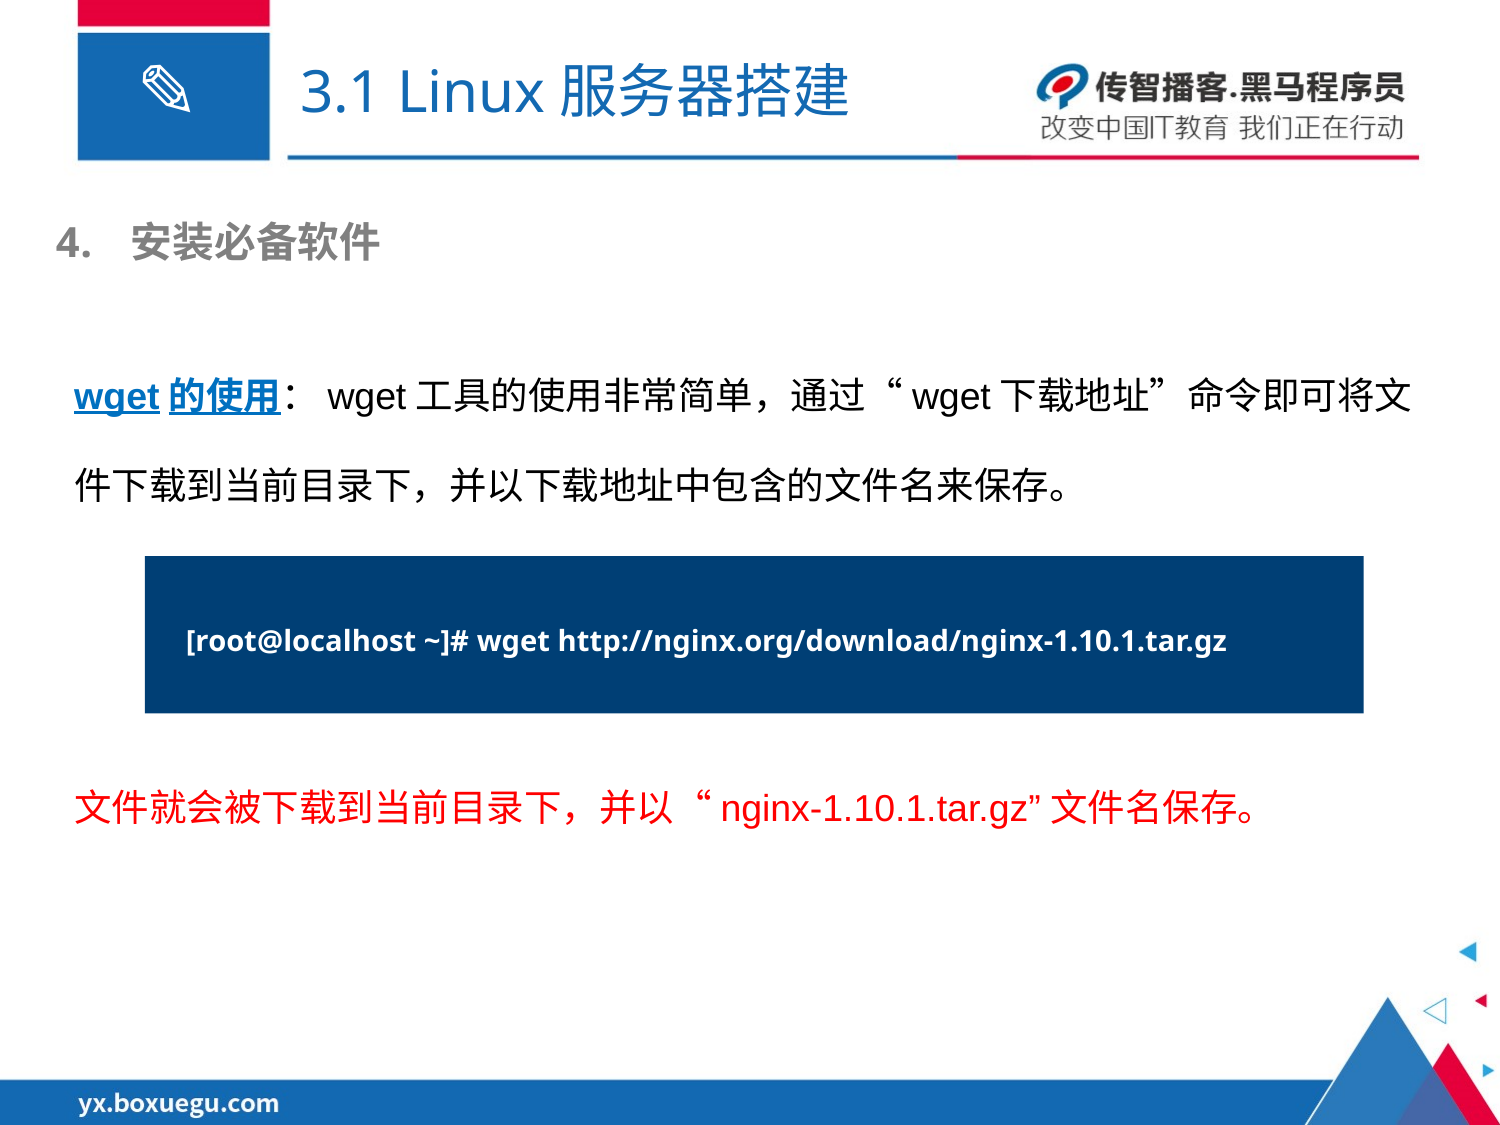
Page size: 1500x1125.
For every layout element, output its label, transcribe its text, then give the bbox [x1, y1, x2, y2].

text_box wget的使用：wget工具的使用非常简单，通过“wget下载地址”命令即可将文件下载到当前目录下，并以下载地址中包含的文件名来保存。 [59, 319, 1438, 515]
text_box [144, 555, 1364, 714]
picture [0, 0, 1500, 1125]
text_box 安装必备软件 [41, 208, 1424, 274]
title 3.1 Linux服务器搭建 [285, 25, 1137, 153]
text_box 文件就会被下载到当前目录下，并以“nginx-1.10.1.tar.gz”文件名保存。 [59, 776, 1438, 837]
